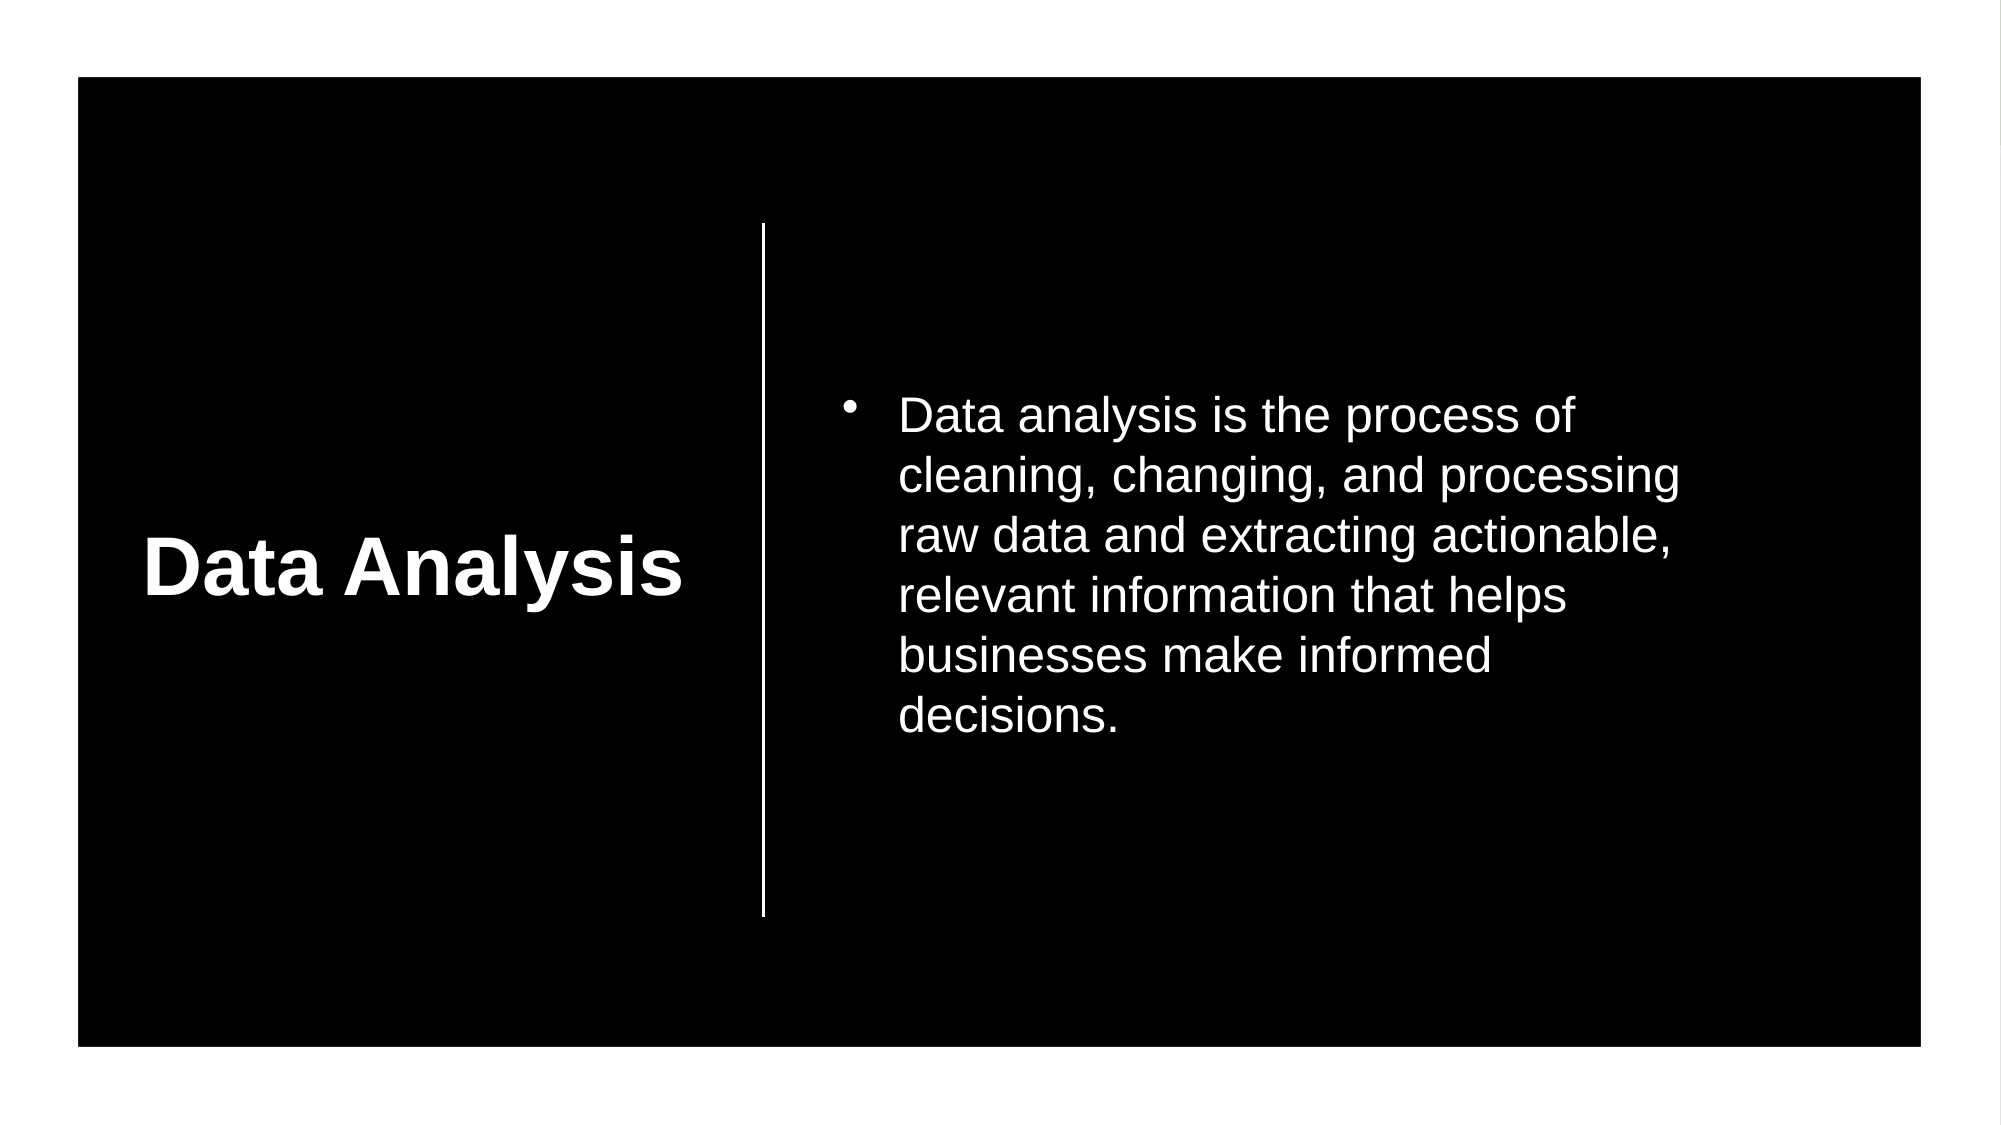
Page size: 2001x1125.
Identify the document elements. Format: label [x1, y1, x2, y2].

text_box [0, 0, 2000, 1125]
